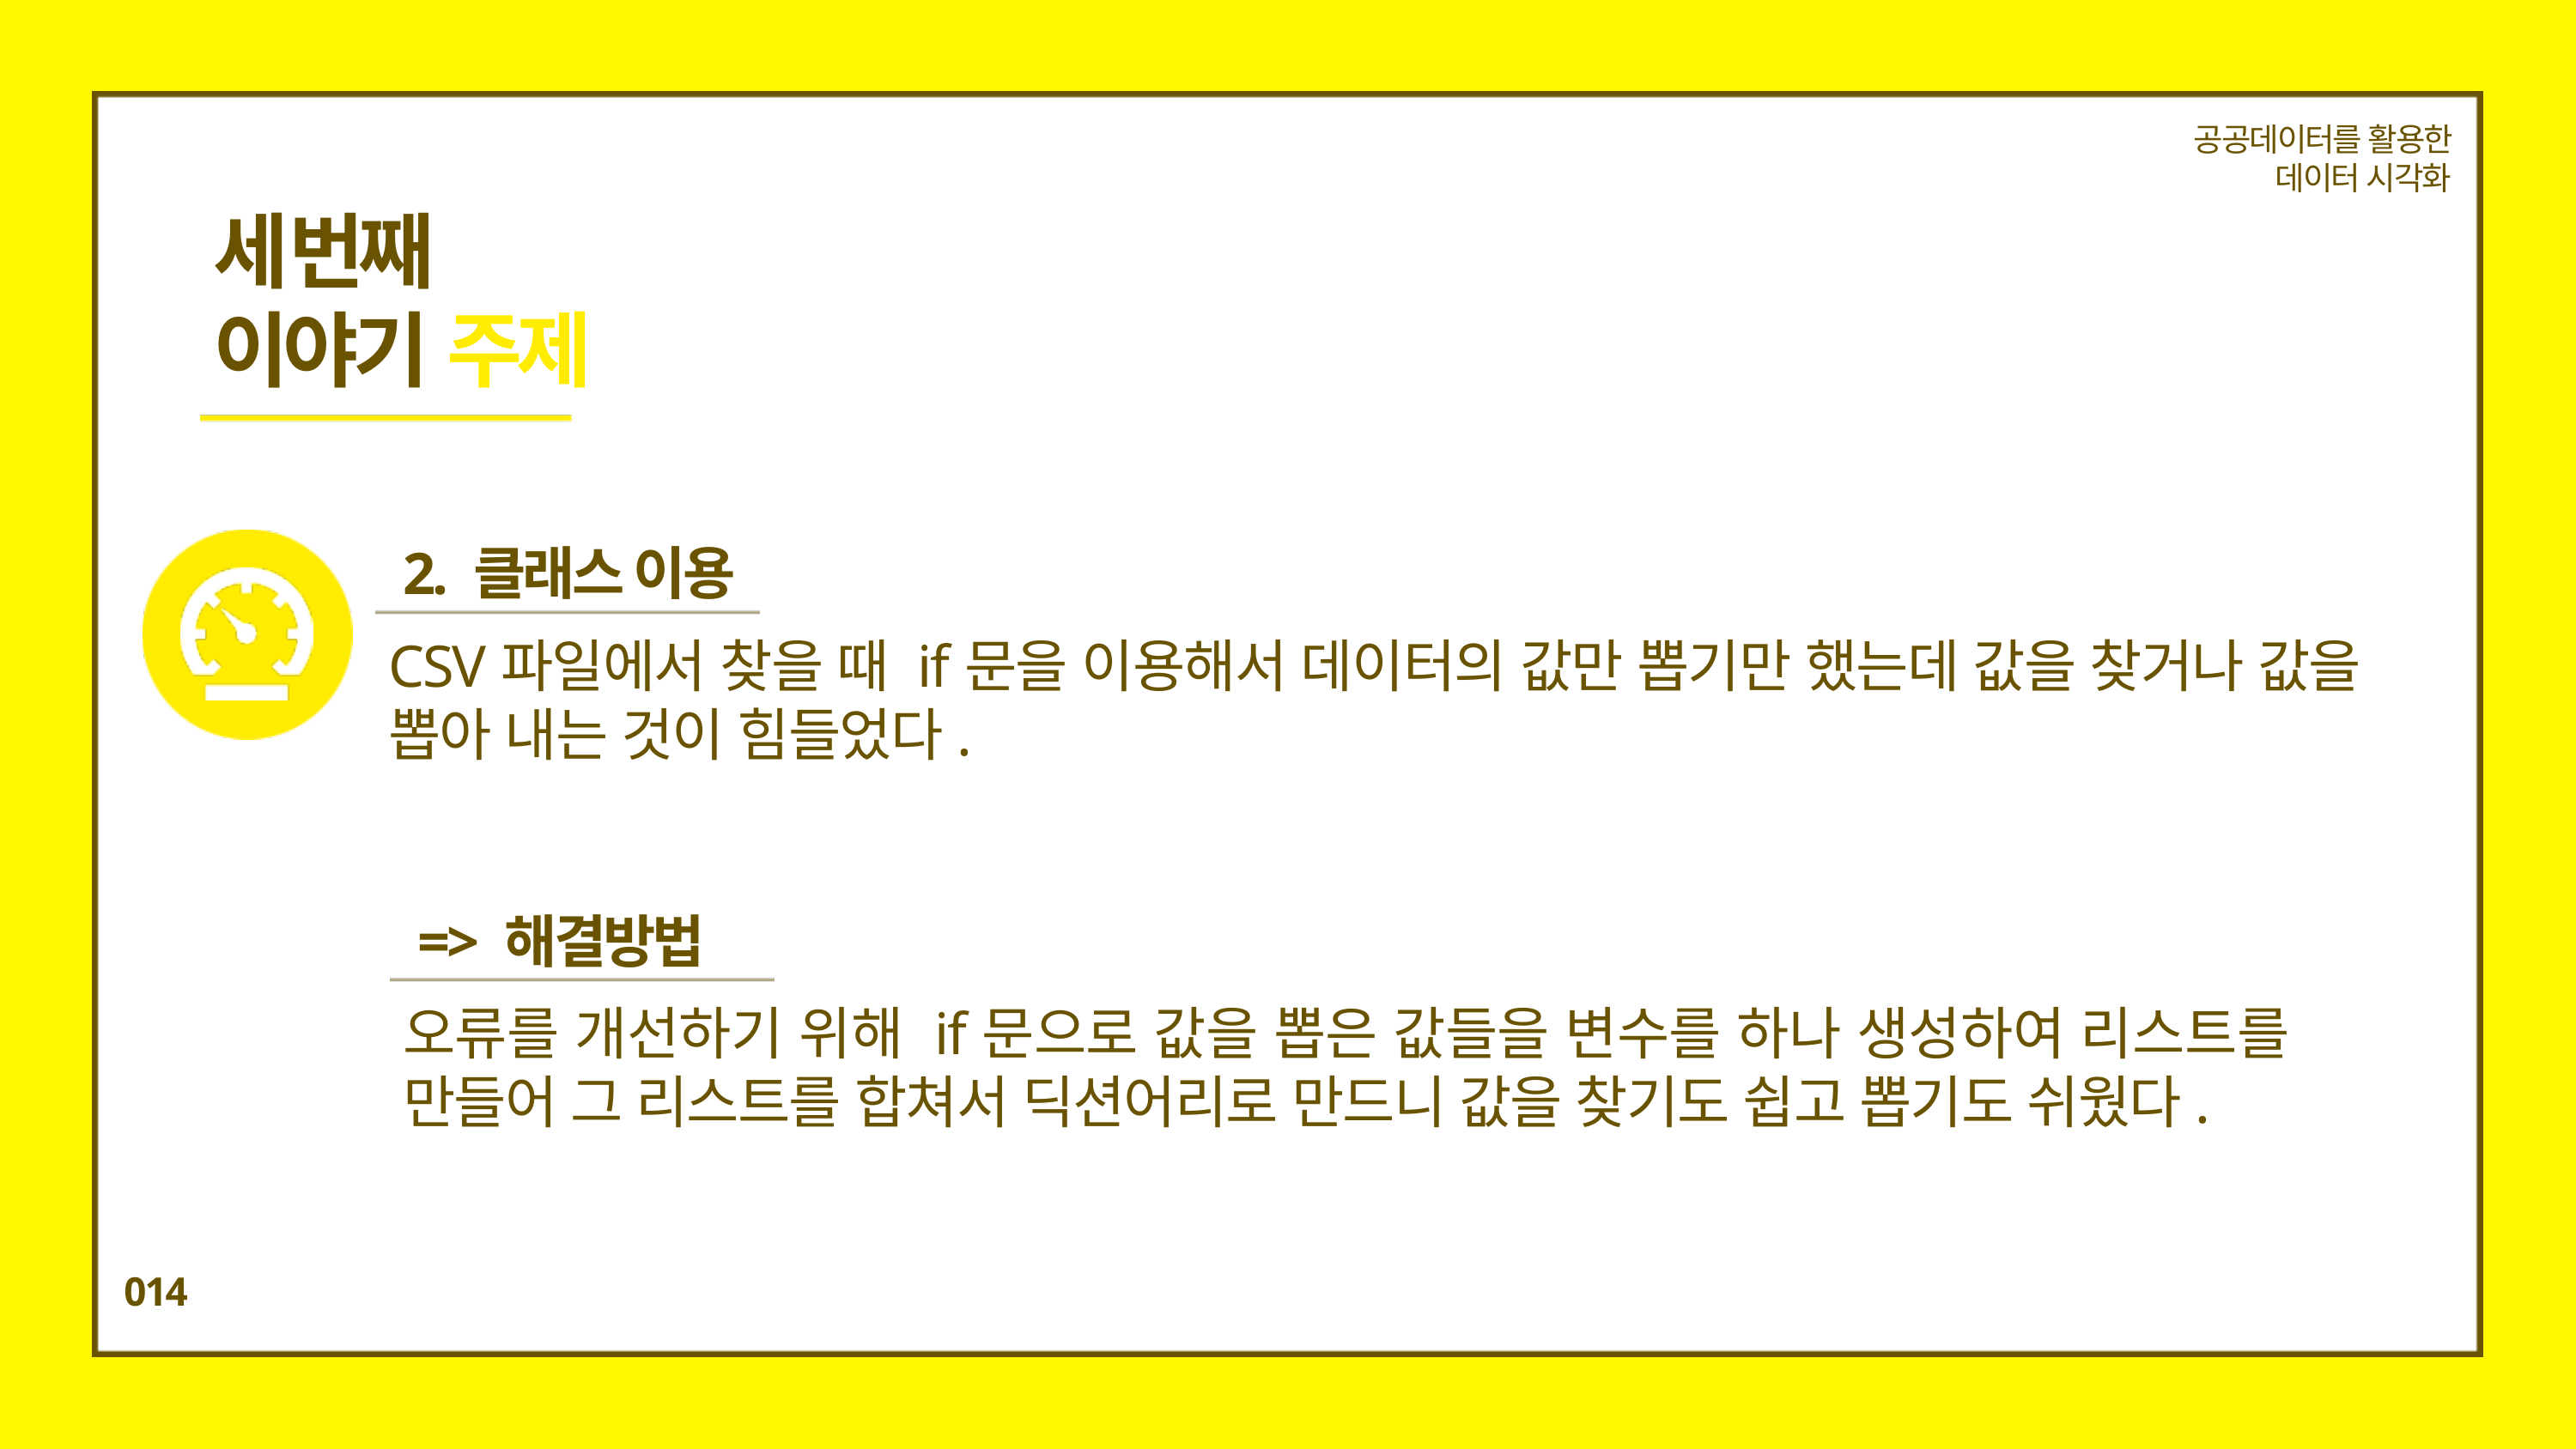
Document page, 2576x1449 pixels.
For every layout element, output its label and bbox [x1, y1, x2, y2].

text_box [142, 530, 353, 740]
text_box [390, 975, 775, 985]
text_box [92, 91, 2484, 1357]
text_box [180, 567, 313, 700]
text_box [199, 406, 572, 429]
text_box [375, 608, 760, 617]
